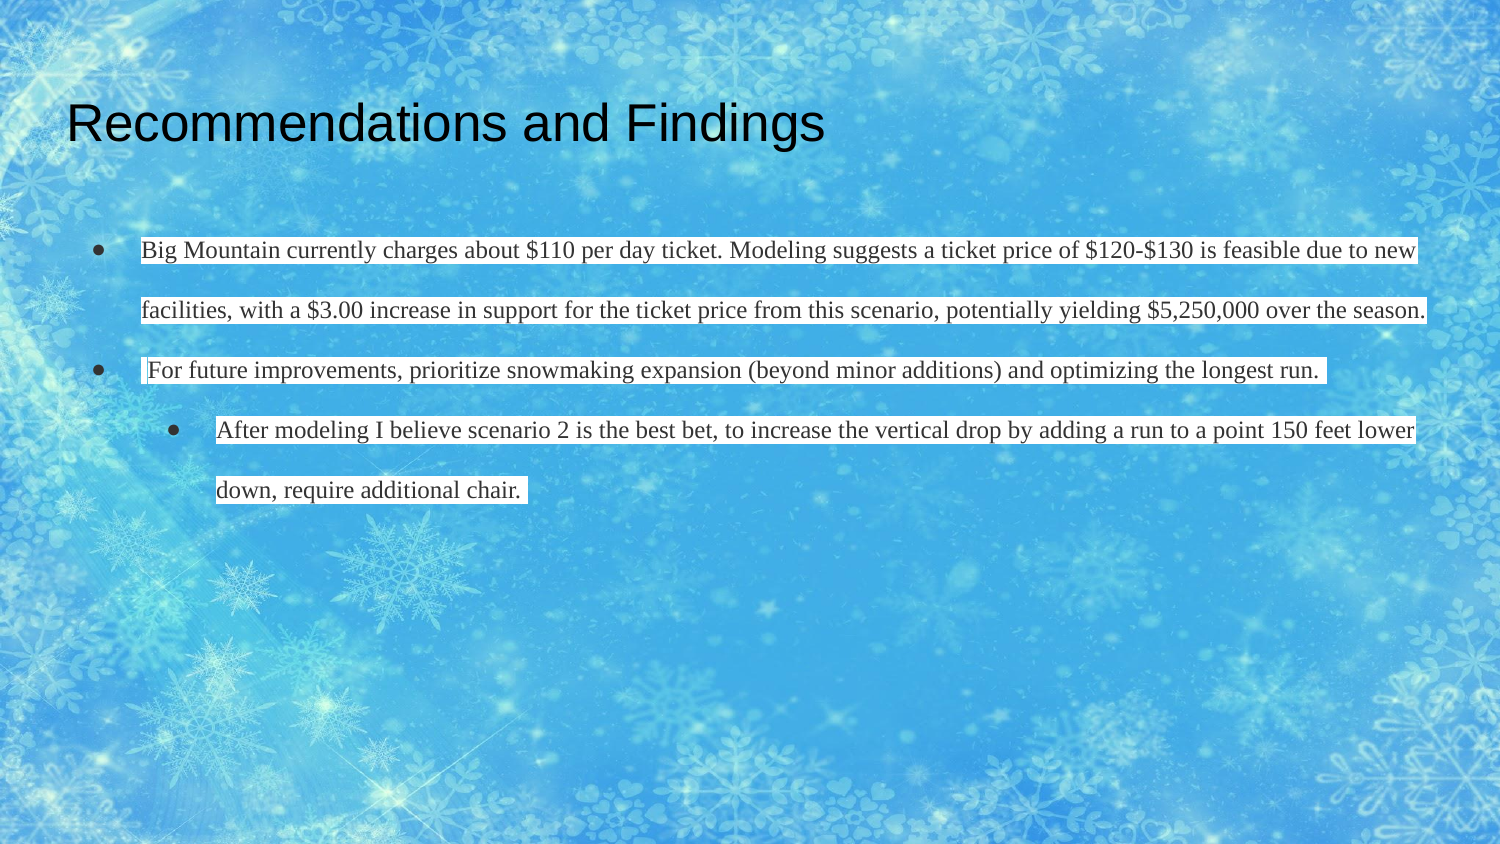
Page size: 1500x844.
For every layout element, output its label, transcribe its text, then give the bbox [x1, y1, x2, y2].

title Recommendations and Findings [51, 72, 1449, 167]
list Big Mountain currently charges about $110 per day ticket. Modeling suggests a ticket price of $120-$130 is feasible due to new facilities, with a $3.00 increase in support for the ticket price from this scenario, potentially yielding $5,250,000 over the season. For future improvements, prioritize snowmaking expansion (beyond minor additions) and optimizing the longest run. After modeling I believe scenario 2 is the best bet, to increase the vertical drop by adding a run to a point 150 feet lower down, require additional chair. [51, 189, 1449, 750]
picture [0, 0, 1500, 844]
